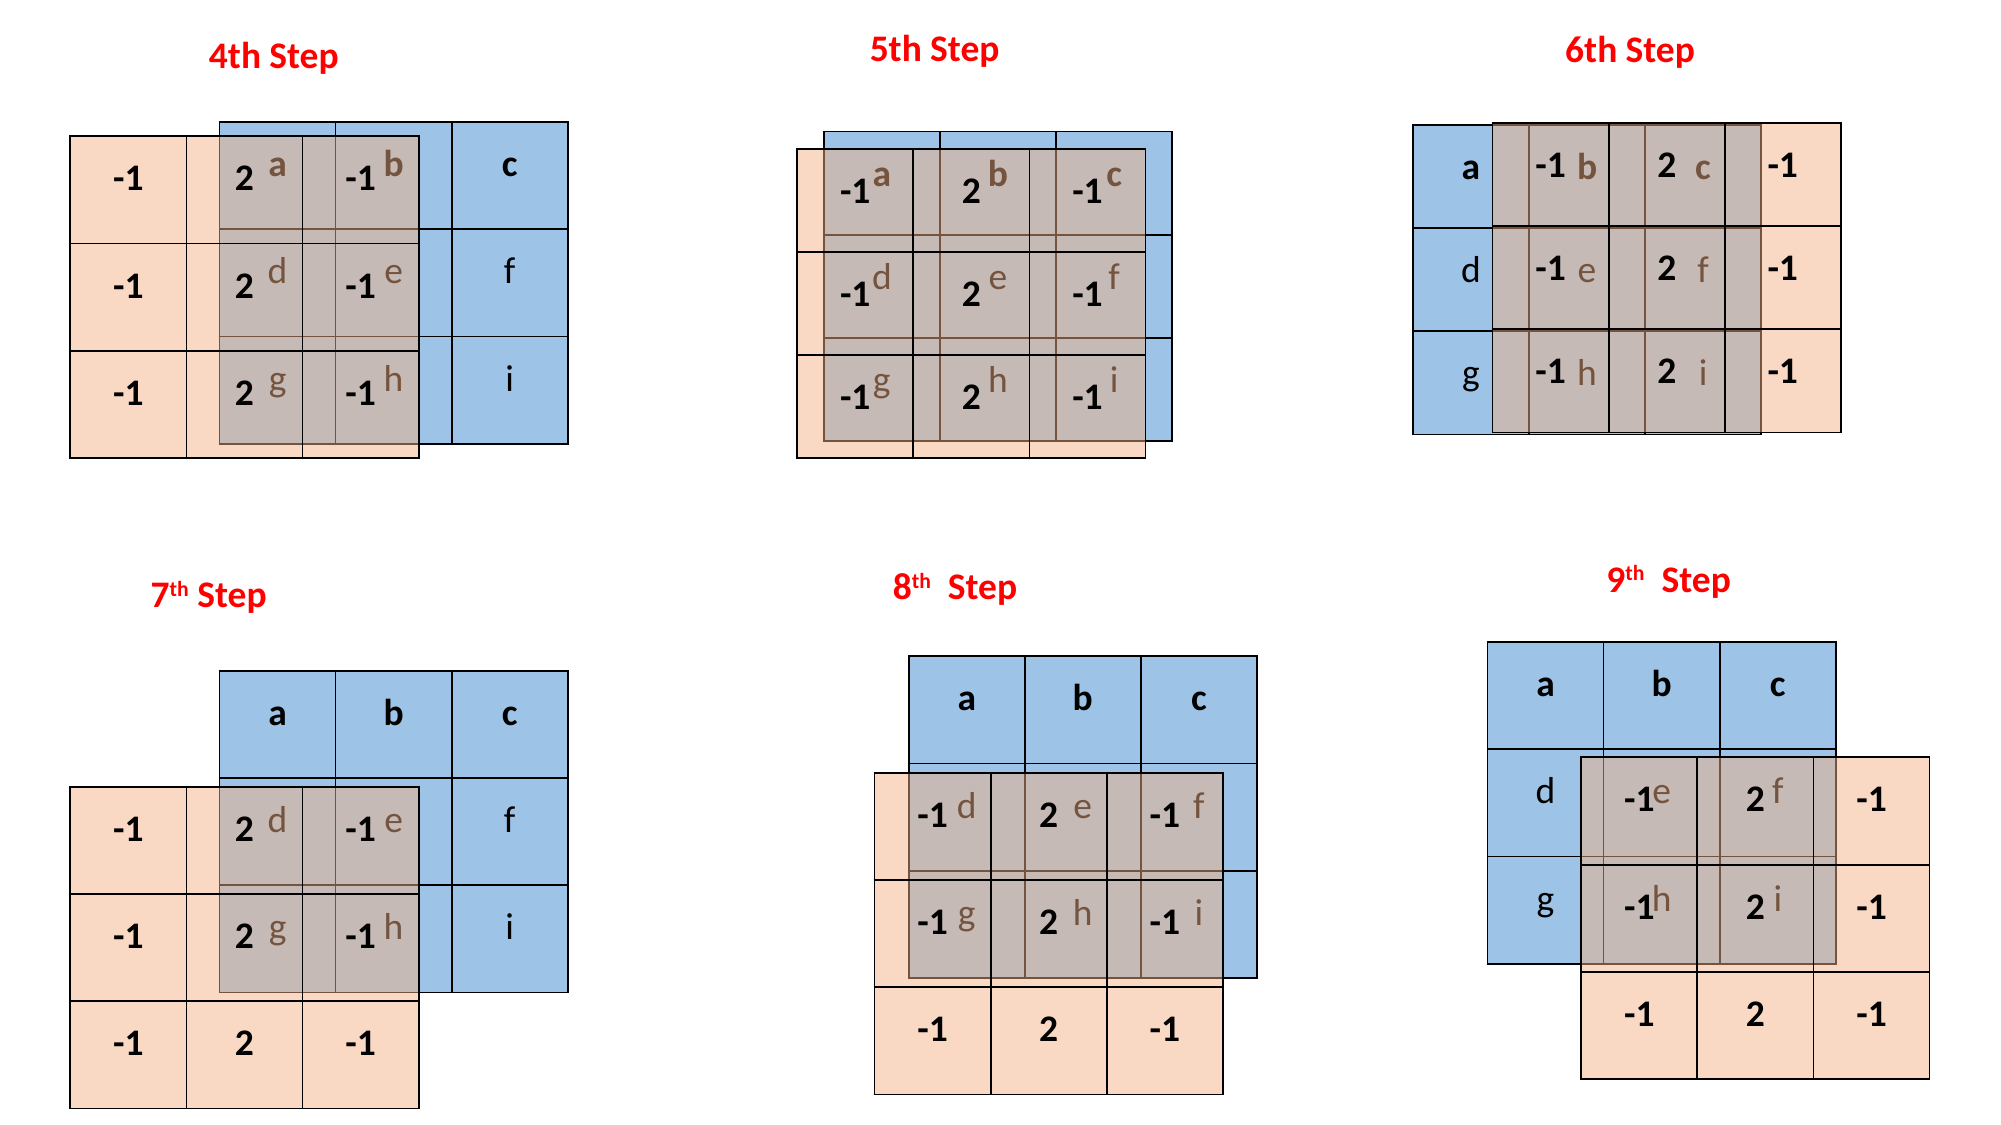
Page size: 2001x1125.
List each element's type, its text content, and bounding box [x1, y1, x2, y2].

table_cell f [1721, 750, 1835, 756]
table_cell -1 [1582, 866, 1696, 971]
table_cell -1 [303, 895, 418, 1000]
table_cell -1 [1726, 227, 1840, 328]
table_header -1 [303, 788, 418, 893]
table_header -1 [1030, 150, 1145, 251]
table_header 2 [187, 137, 302, 243]
table_cell -1 [71, 895, 186, 1000]
text_box 7th Step [135, 562, 443, 623]
table_cell -1 [303, 352, 418, 457]
table_cell e [336, 779, 451, 884]
table_header 2 [914, 150, 1029, 251]
table_cell f [453, 779, 567, 884]
table_cell 2 [914, 356, 1029, 457]
table_header c [1057, 132, 1171, 234]
table_header -1 [1493, 124, 1608, 225]
table_cell -1 [303, 1002, 418, 1108]
table_header a [825, 132, 939, 148]
table_cell i [1224, 872, 1256, 977]
table_header -1 [798, 150, 912, 251]
table_header a [1414, 126, 1492, 227]
table_header -1 [1108, 774, 1222, 879]
table_header 2 [1698, 758, 1813, 864]
table_header b [336, 672, 451, 777]
table_header a [220, 129, 335, 135]
text_box 5th Step [855, 16, 1118, 121]
table_header b [941, 132, 1055, 148]
table_cell f [1142, 764, 1256, 870]
table_header -1 [303, 137, 418, 243]
text_box 6th Step [1550, 17, 1813, 123]
table_cell 2 [187, 352, 302, 457]
table_cell -1 [1582, 973, 1696, 1078]
table_header -1 [71, 788, 186, 893]
table_cell e [420, 230, 451, 336]
table_cell d [1488, 750, 1603, 856]
table_cell 2 [992, 988, 1106, 1094]
table_header c [1142, 657, 1256, 763]
text_box 9th Step [1591, 547, 1898, 607]
table_cell -1 [875, 881, 990, 986]
table_cell g [1488, 857, 1580, 963]
table_cell 2 [914, 253, 1029, 354]
table_header a [910, 657, 1024, 763]
table_cell 2 [1698, 973, 1813, 1078]
table_cell h [420, 337, 451, 443]
table_cell -1 [1814, 866, 1929, 971]
table_header -1 [1814, 758, 1929, 864]
table_cell d [910, 764, 1024, 772]
table_cell -1 [303, 244, 418, 350]
table_header -1 [1582, 758, 1696, 864]
text_box 4th Step [194, 24, 457, 129]
table_cell -1 [1493, 227, 1608, 328]
table_cell -1 [1493, 330, 1608, 432]
table_cell -1 [798, 253, 912, 354]
text_box 8th Step [878, 554, 1185, 615]
table_header 2 [992, 774, 1106, 879]
table_cell -1 [71, 1002, 186, 1108]
table_cell d [1414, 229, 1492, 330]
table_cell -1 [1030, 356, 1145, 457]
table_cell 2 [1610, 330, 1724, 432]
table_cell h [420, 886, 451, 992]
table_cell i [453, 337, 567, 443]
table_cell -1 [798, 356, 912, 457]
table_cell i [453, 886, 567, 992]
table_cell f [453, 230, 567, 336]
table_cell d [220, 779, 335, 786]
table_header c [453, 672, 567, 777]
table_cell f [1146, 236, 1171, 337]
table_cell -1 [875, 988, 990, 1094]
table_header 2 [187, 788, 302, 893]
table_cell 2 [1698, 866, 1813, 971]
table_header c [1721, 643, 1835, 748]
table_cell e [1604, 750, 1719, 756]
table_cell -1 [1030, 253, 1145, 354]
table_header -1 [875, 774, 990, 879]
table_cell -1 [1108, 881, 1222, 986]
table_header c [453, 123, 567, 228]
table_cell 2 [1610, 227, 1724, 328]
table_header 2 [1610, 124, 1724, 225]
table_header a [220, 672, 335, 777]
table_cell -1 [1726, 330, 1840, 432]
table_cell 2 [187, 244, 302, 350]
table_header a [1488, 643, 1603, 748]
table_cell -1 [1814, 973, 1929, 1078]
table_cell e [1026, 764, 1140, 772]
table_cell i [1146, 339, 1171, 440]
table_header b [1026, 657, 1140, 763]
table_header -1 [71, 137, 186, 243]
table_cell g [1414, 332, 1528, 434]
table_cell -1 [1108, 988, 1222, 1094]
table_cell 2 [187, 895, 302, 1000]
table_cell 2 [187, 1002, 302, 1108]
table_cell -1 [71, 352, 186, 457]
table_cell -1 [71, 244, 186, 350]
table_header b [1604, 643, 1719, 748]
table_header -1 [1726, 124, 1840, 225]
table_cell 2 [992, 881, 1106, 986]
table_header b [336, 129, 451, 228]
